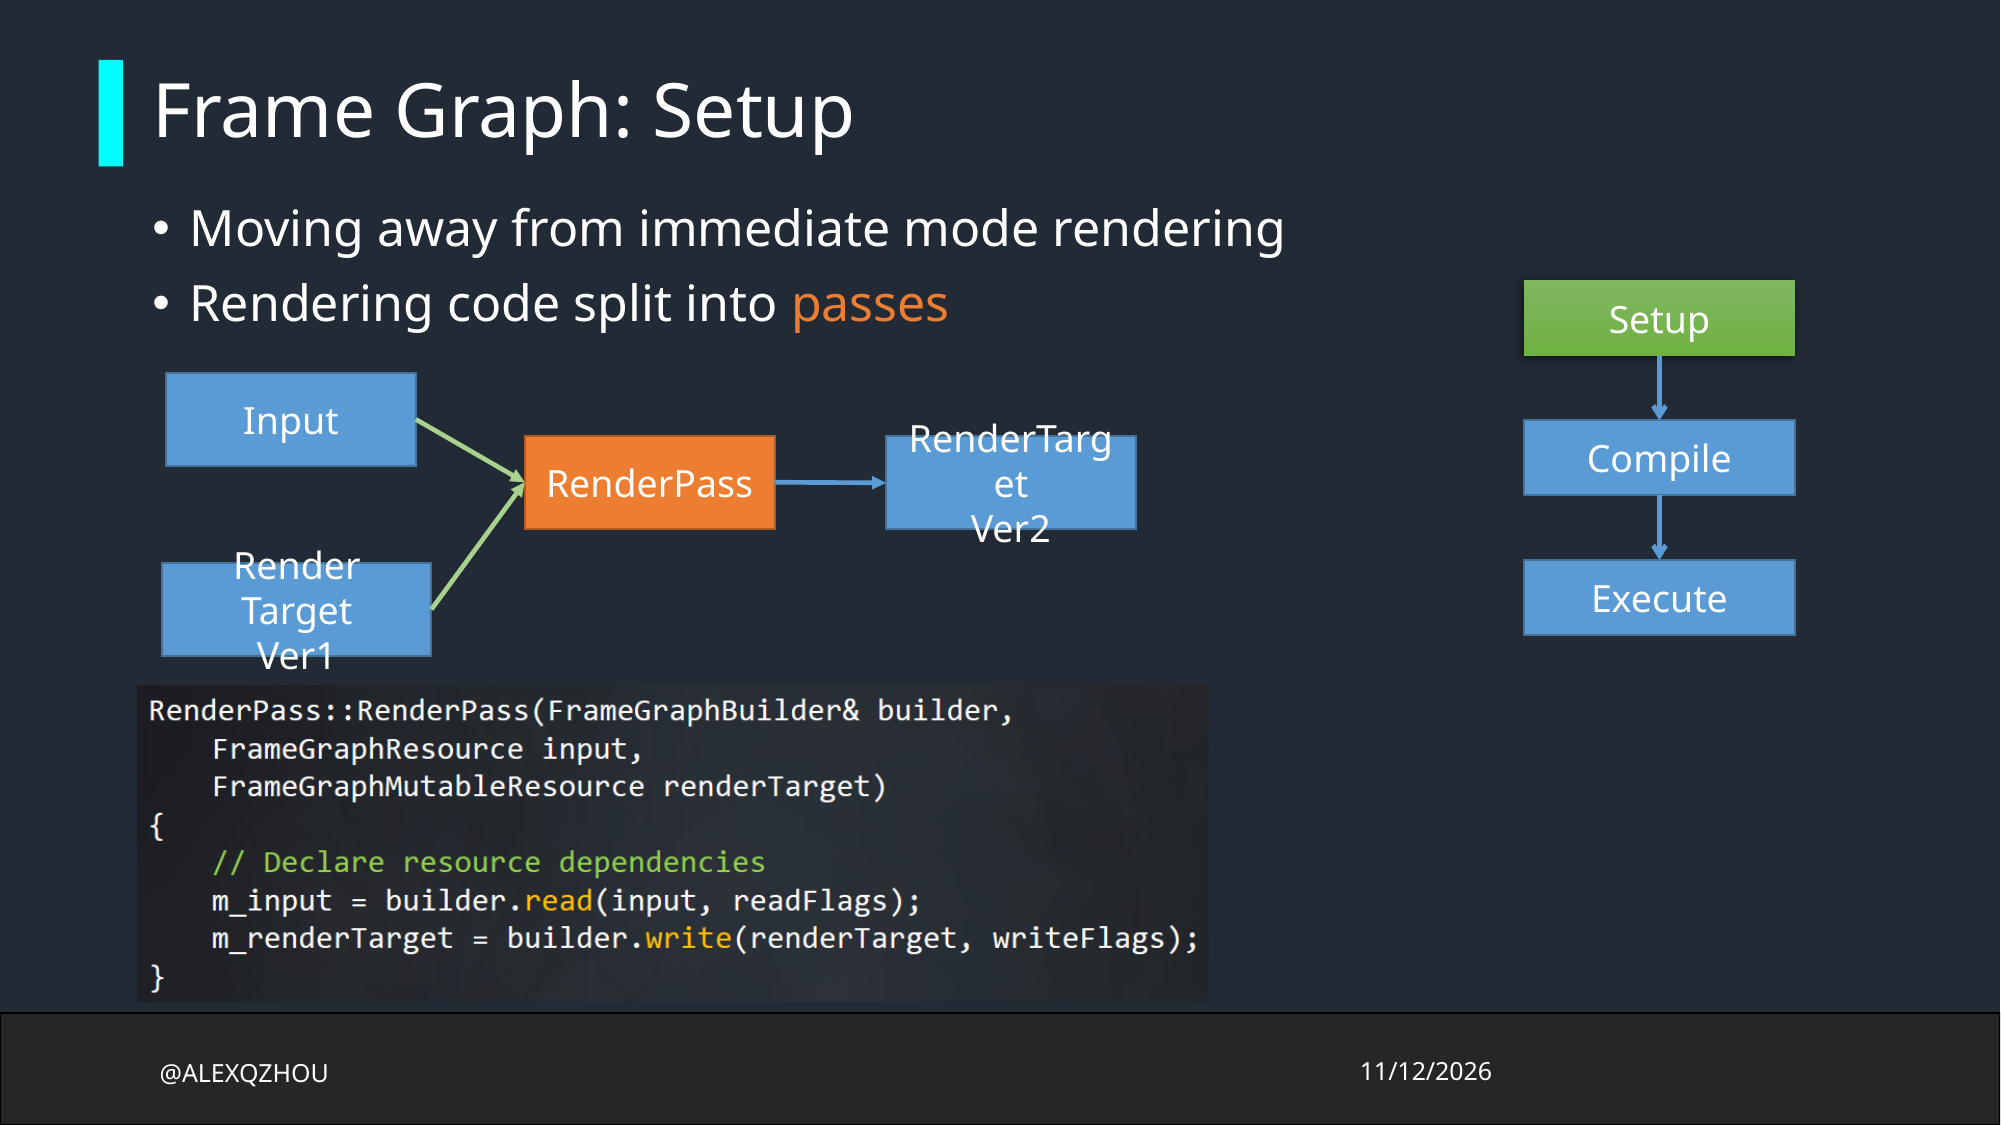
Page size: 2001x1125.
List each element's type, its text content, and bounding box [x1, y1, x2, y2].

text_box Execute [1523, 559, 1796, 636]
title Frame Graph: Setup [137, 59, 1863, 167]
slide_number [1344, 1042, 1795, 1103]
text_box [162, 372, 1136, 656]
text_box Compile [1523, 419, 1796, 496]
footer @ALEXQZHOU [137, 1042, 352, 1103]
picture [137, 685, 1209, 1003]
text_box Setup [1524, 280, 1795, 356]
list Moving away from immediate mode rendering Rendering code split into passes [137, 195, 1863, 1014]
